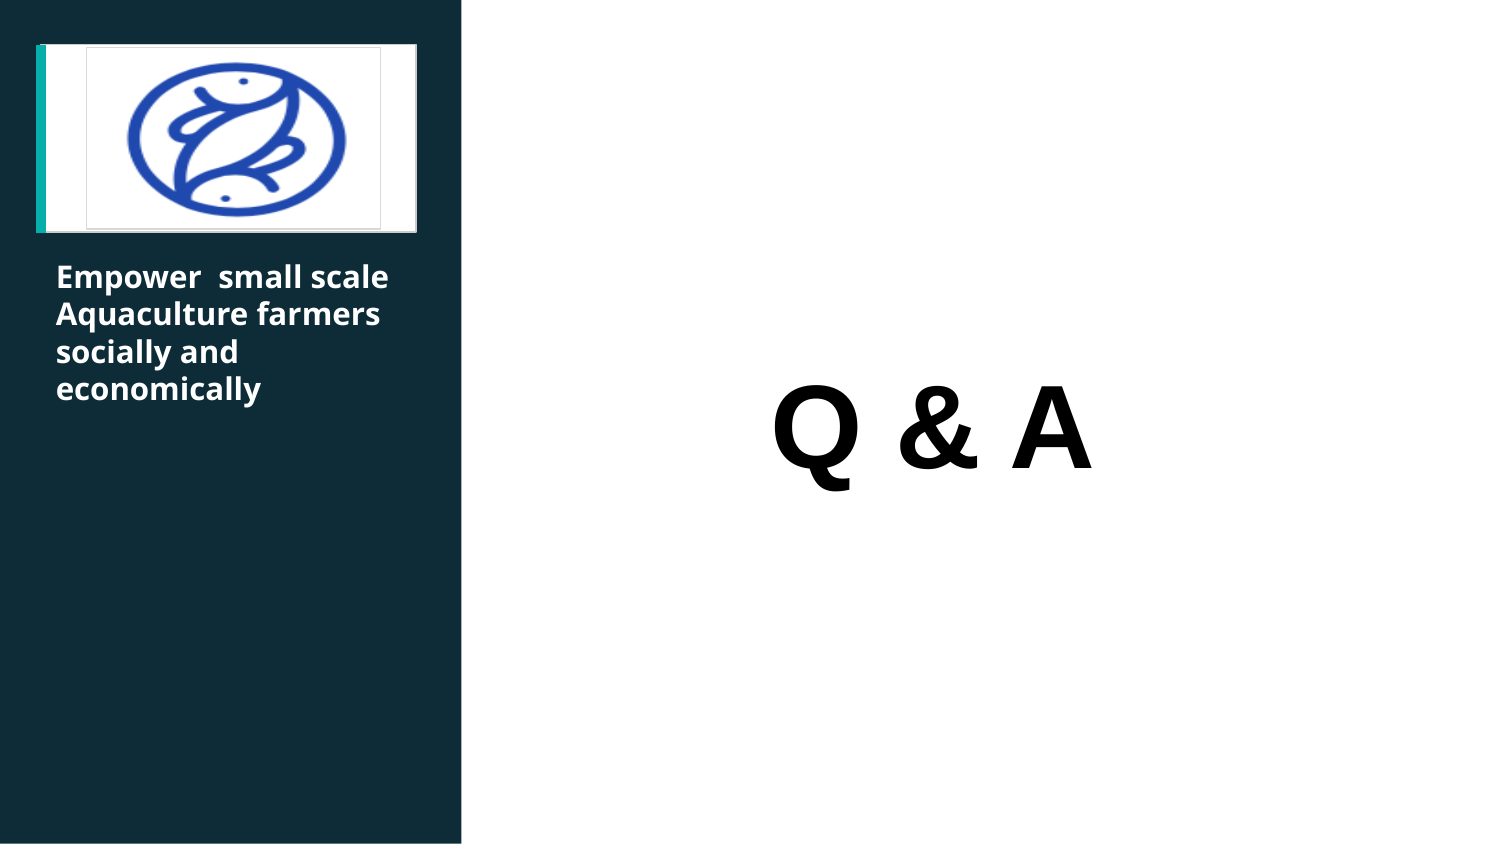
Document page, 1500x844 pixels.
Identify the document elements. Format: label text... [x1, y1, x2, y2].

text_box [46, 44, 416, 233]
text_box [0, 0, 462, 844]
text_box Q & A [755, 334, 1174, 508]
title Empower small scale Aquaculture farmers socially and economically [40, 333, 423, 422]
picture [87, 48, 380, 229]
